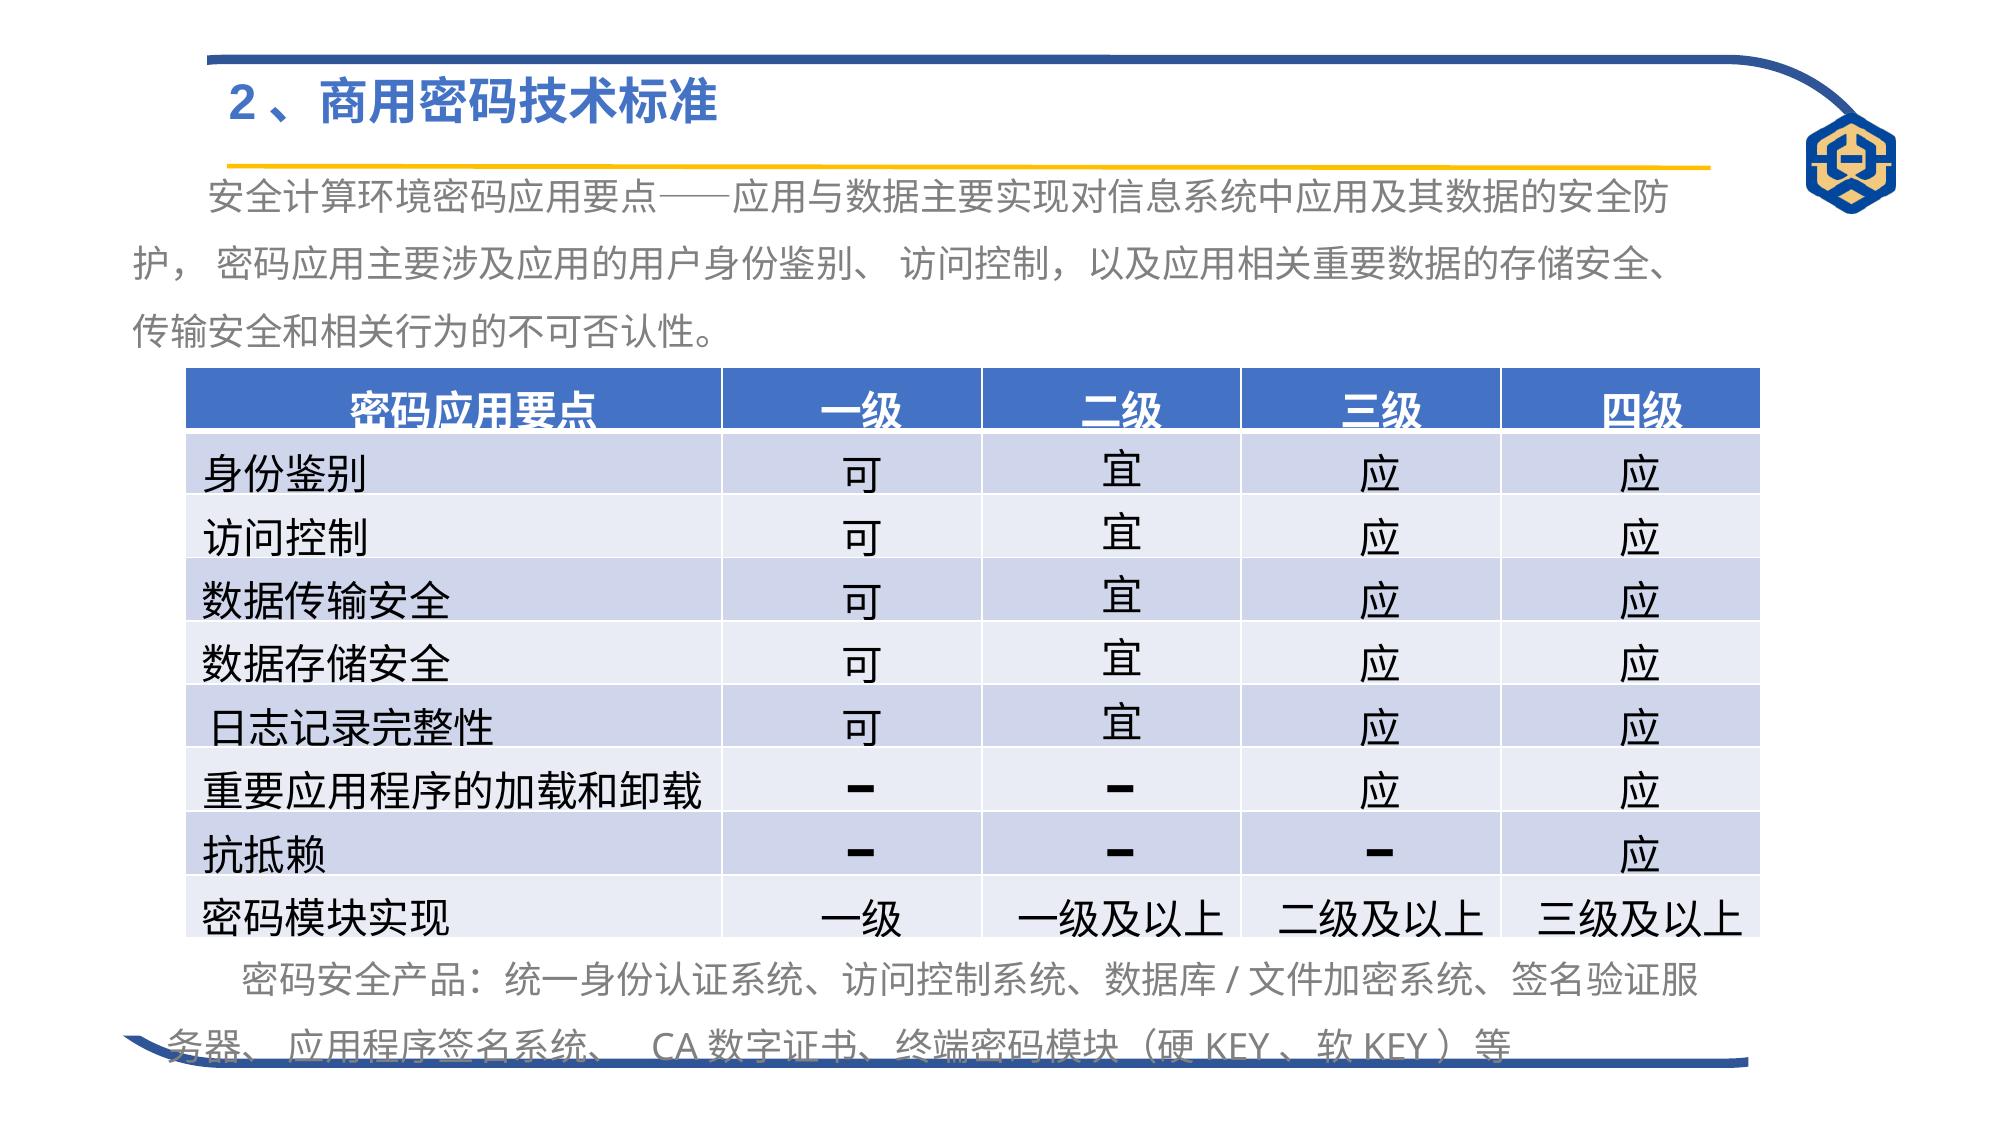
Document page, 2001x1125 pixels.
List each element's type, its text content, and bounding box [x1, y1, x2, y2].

table_cell 应 [1242, 622, 1500, 683]
table_cell 应 [1242, 434, 1500, 493]
table_cell 宜 [983, 495, 1240, 557]
table_cell 应 [1502, 495, 1760, 557]
table_cell 应 [1242, 558, 1500, 620]
table_cell 一级 [723, 876, 981, 937]
table_header 密码应用要点 [186, 368, 721, 428]
table_cell 可 [723, 495, 981, 557]
table_cell 重要应用程序的加载和卸载 [186, 748, 721, 810]
table_cell 访问控制 [186, 495, 721, 557]
table_cell 宜 [983, 558, 1240, 620]
table_cell 日志记录完整性 [186, 685, 721, 746]
table_cell ━ [723, 748, 981, 810]
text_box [117, 61, 1723, 363]
table_cell ━ [983, 748, 1240, 810]
text_box 密码安全产品：统一身份认证系统、访问控制系统、数据库/文件加密系统、签名验证服务器、 应用程序签名系统、 CA数字证书、终端密码模块（硬KEY、软KEY）等 [151, 925, 1745, 1076]
table_cell 数据存储安全 [186, 622, 721, 683]
table_cell ━ [1242, 812, 1500, 874]
table_cell 宜 [983, 685, 1240, 746]
table_cell 应 [1502, 748, 1760, 810]
table_cell 应 [1242, 748, 1500, 810]
table_cell 应 [1502, 558, 1760, 620]
table_cell 可 [723, 622, 981, 683]
table_cell 可 [723, 558, 981, 620]
table_cell 可 [723, 434, 981, 493]
table_cell 身份鉴别 [186, 434, 721, 493]
table_cell 应 [1502, 685, 1760, 746]
table_cell 一级及以上 [983, 876, 1240, 937]
table_cell 可 [723, 685, 981, 746]
table_header 一级 [723, 368, 981, 428]
table_cell 密码模块实现 [186, 876, 721, 937]
table_cell 抗抵赖 [186, 812, 721, 874]
table_header 二级 [983, 368, 1240, 428]
table_cell 应 [1502, 622, 1760, 683]
table_cell 应 [1242, 685, 1500, 746]
table_cell 二级及以上 [1242, 876, 1500, 937]
table_header 三级 [1242, 368, 1500, 428]
table_header 四级 [1502, 368, 1760, 428]
table_cell 数据传输安全 [186, 558, 721, 620]
table_cell 应 [1502, 812, 1760, 874]
table_cell ━ [723, 812, 981, 874]
table_cell ━ [983, 812, 1240, 874]
table_cell 宜 [983, 622, 1240, 683]
table_cell 三级及以上 [1502, 876, 1760, 937]
table_cell 应 [1502, 434, 1760, 493]
table_cell 应 [1242, 495, 1500, 557]
picture [1806, 112, 1896, 214]
table_cell 宜 [983, 434, 1240, 493]
